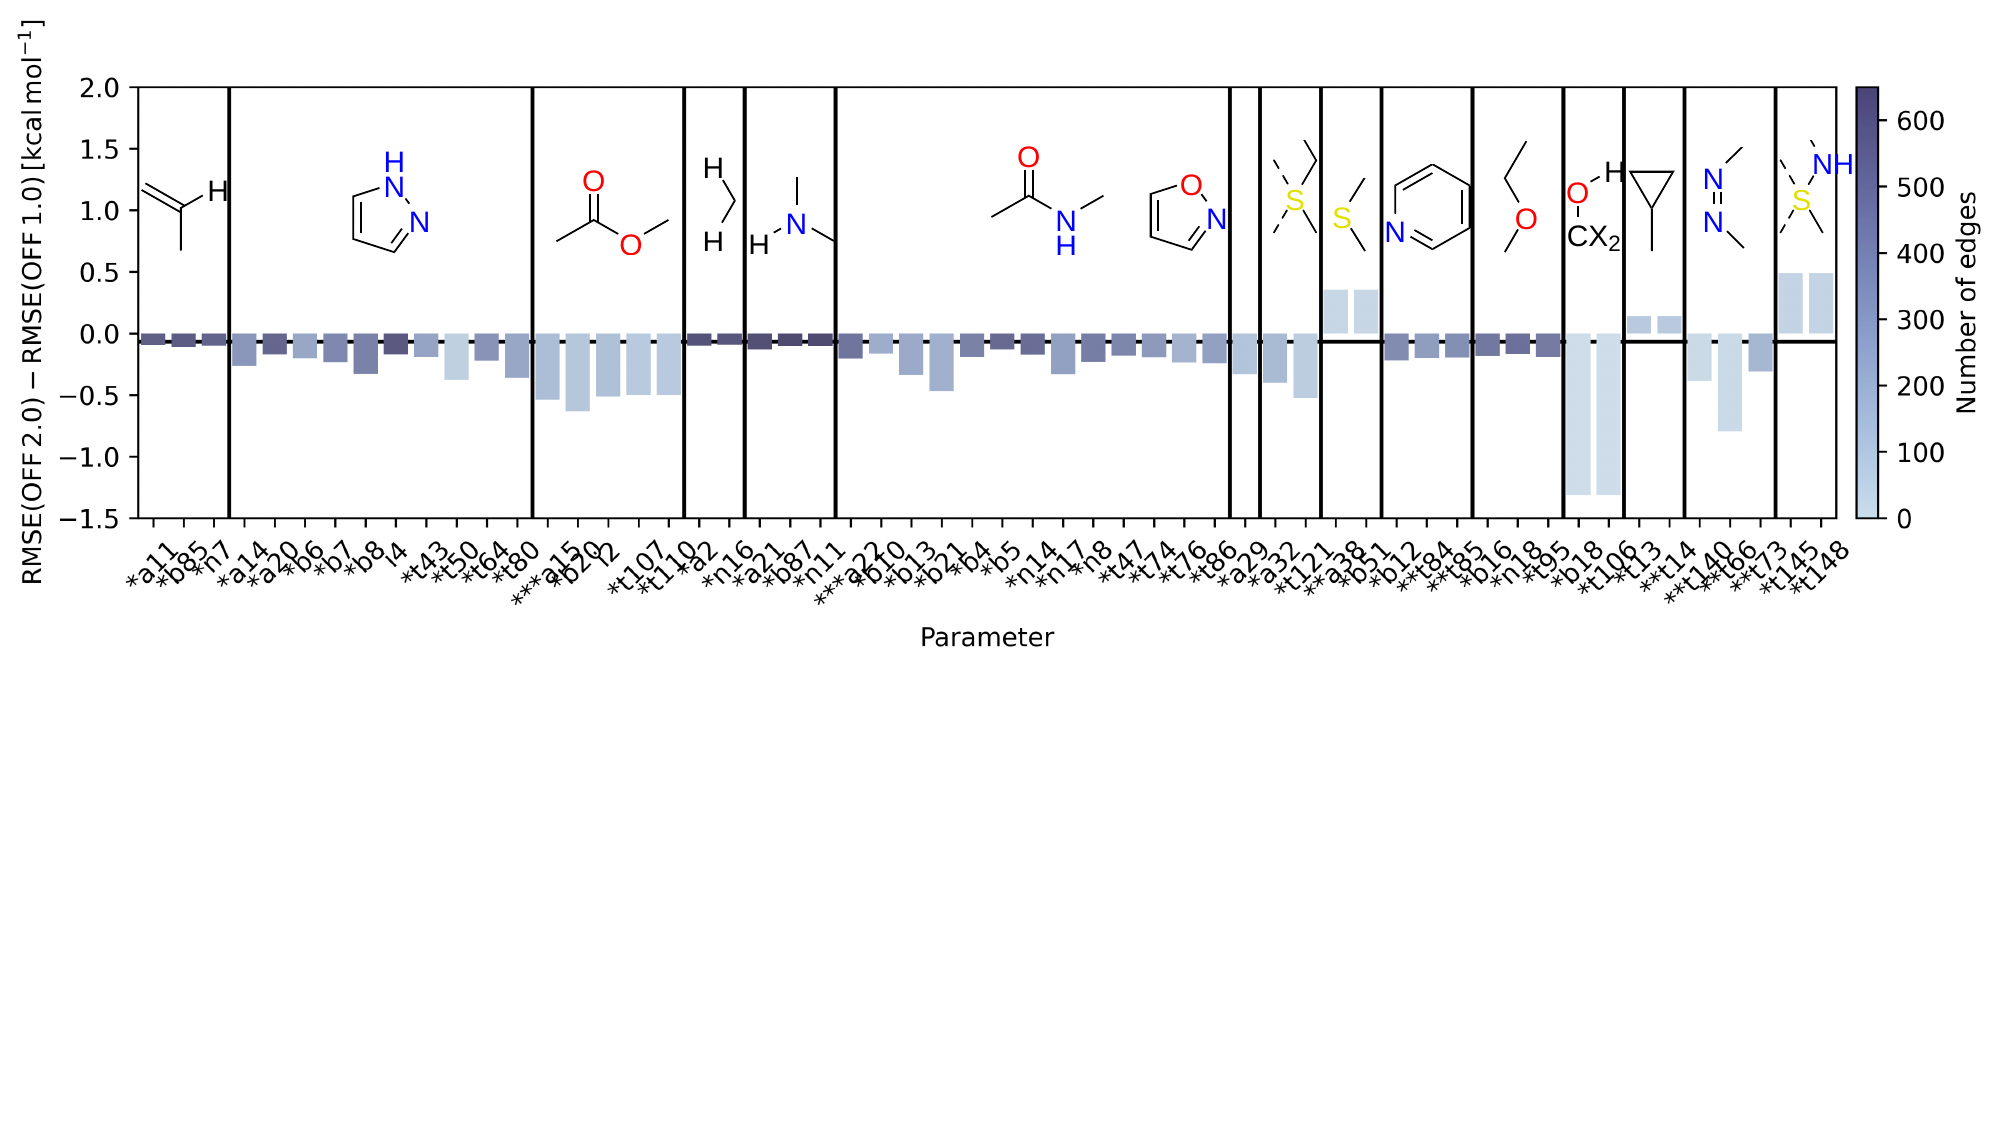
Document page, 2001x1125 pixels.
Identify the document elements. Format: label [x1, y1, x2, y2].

text_box [0, 1, 1999, 670]
